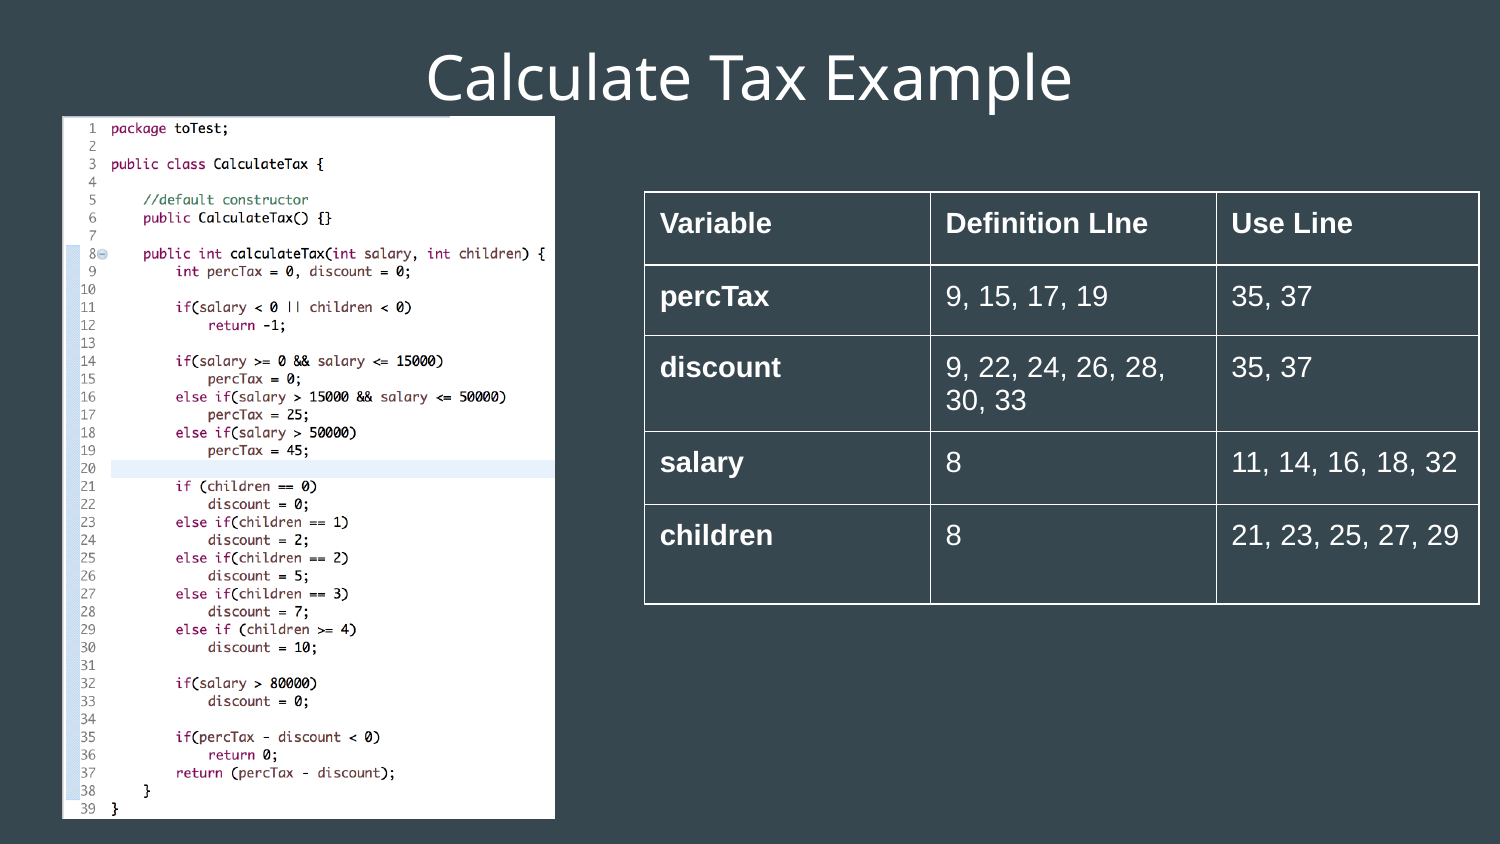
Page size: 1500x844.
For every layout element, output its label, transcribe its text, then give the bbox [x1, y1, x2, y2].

table_cell 21, 23, 25, 27, 29 [1217, 505, 1478, 603]
table_header Variable [645, 193, 930, 264]
title Calculate Tax Example [51, 23, 1449, 117]
table_cell percTax [645, 266, 930, 335]
table_cell 35, 37 [1217, 266, 1478, 335]
table_cell salary [645, 432, 930, 504]
table_cell 11, 14, 16, 18, 32 [1217, 432, 1478, 504]
table_cell 9, 22, 24, 26, 28, 30, 33 [931, 336, 1216, 431]
table_cell 9, 15, 17, 19 [931, 266, 1216, 335]
table_cell 8 [931, 432, 1216, 504]
table_header Use Line [1217, 193, 1478, 264]
picture [62, 116, 555, 819]
table_cell 35, 37 [1217, 336, 1478, 431]
table_header Definition LIne [931, 193, 1216, 264]
table_cell 8 [931, 505, 1216, 603]
table_cell children [645, 505, 930, 603]
table_cell discount [645, 336, 930, 431]
